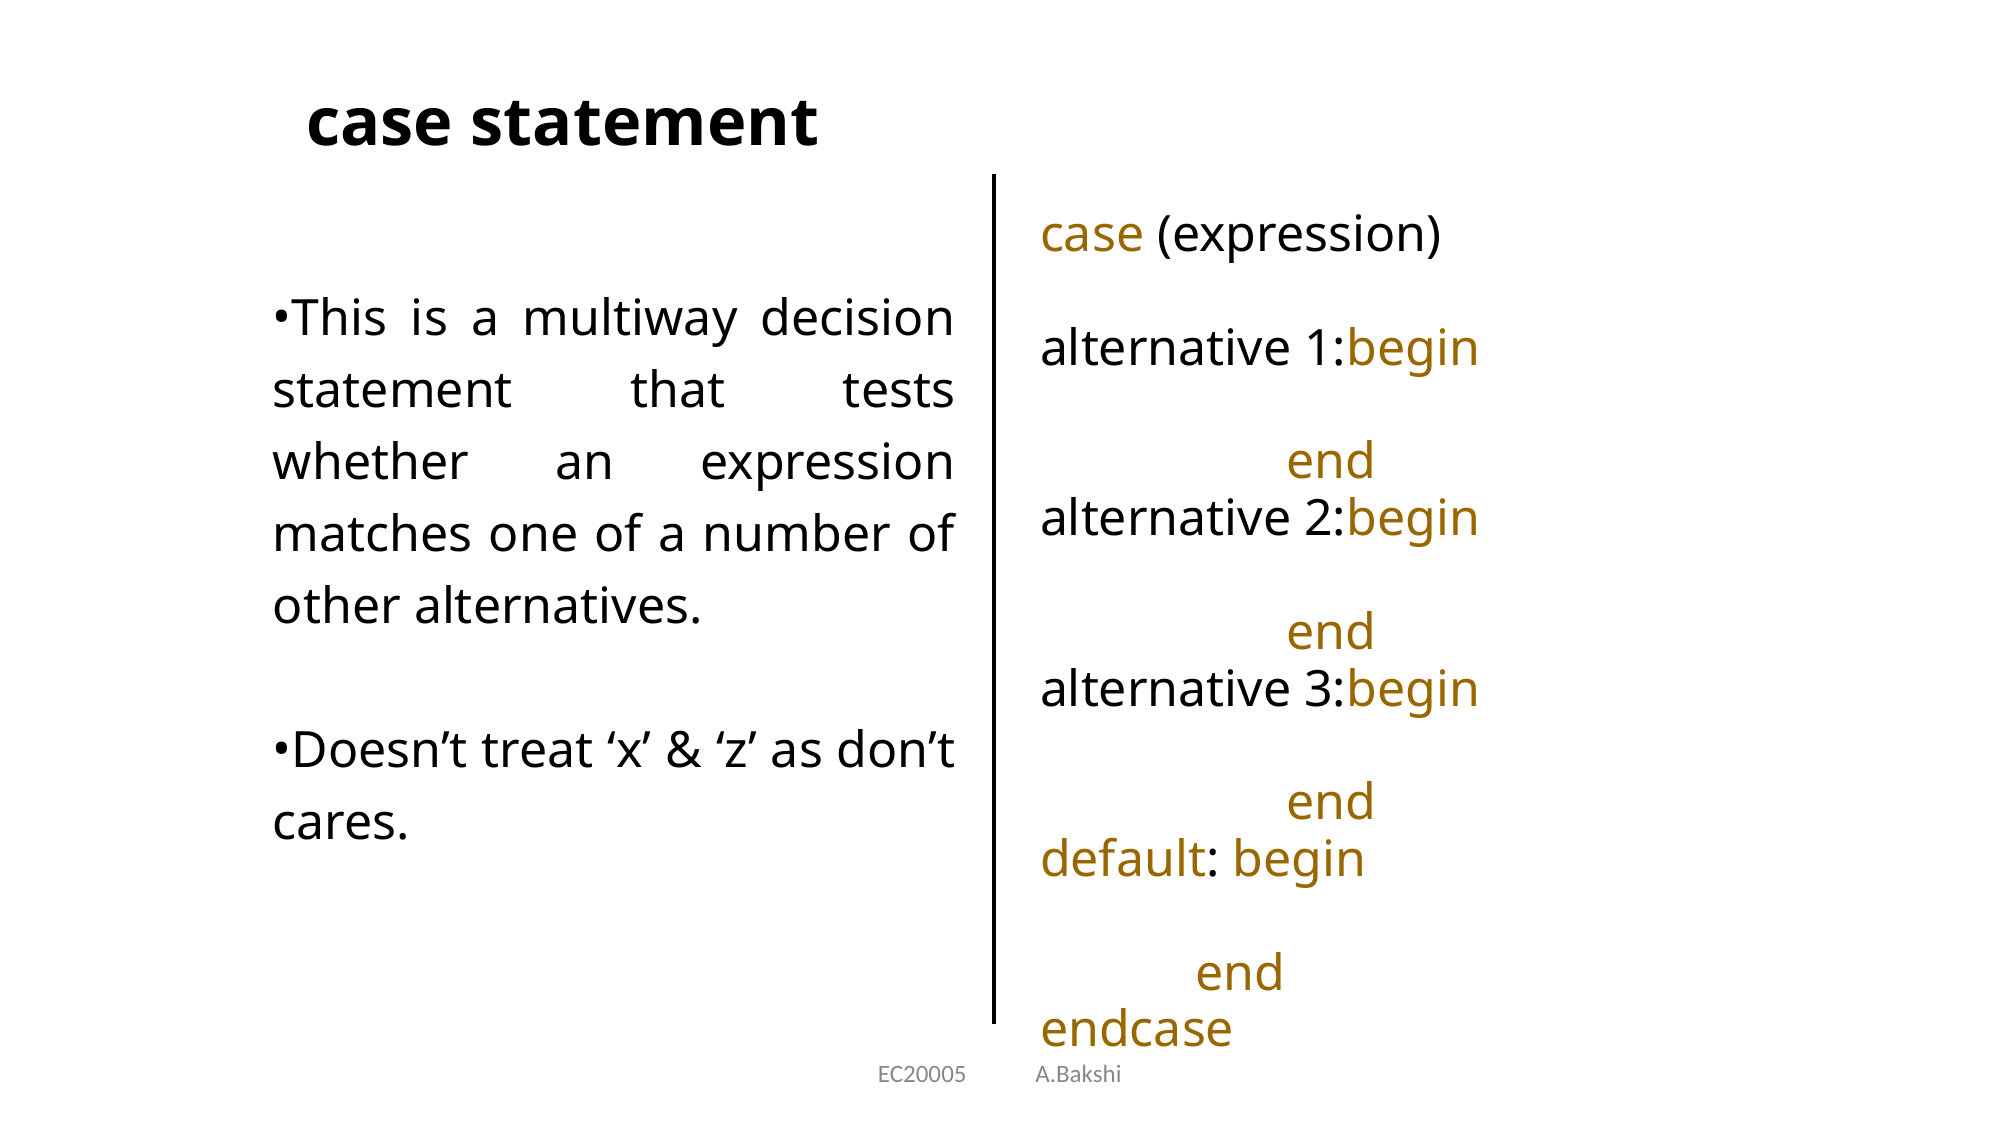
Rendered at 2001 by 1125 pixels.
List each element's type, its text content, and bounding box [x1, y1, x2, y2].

footer EC20005 A.Bakshi [662, 1042, 1338, 1103]
text_box case (expression) alternative 1:begin end alternative 2:begin end alternative 3:begin end default: begin end endcase [1039, 222, 1640, 1073]
text_box This is a multiway decision statement that tests whether an expression matches one of a number of other alternatives. Doesn’t treat ‘x’ & ‘z’ as don’t cares. [257, 265, 971, 857]
title case statement [291, 11, 1642, 237]
